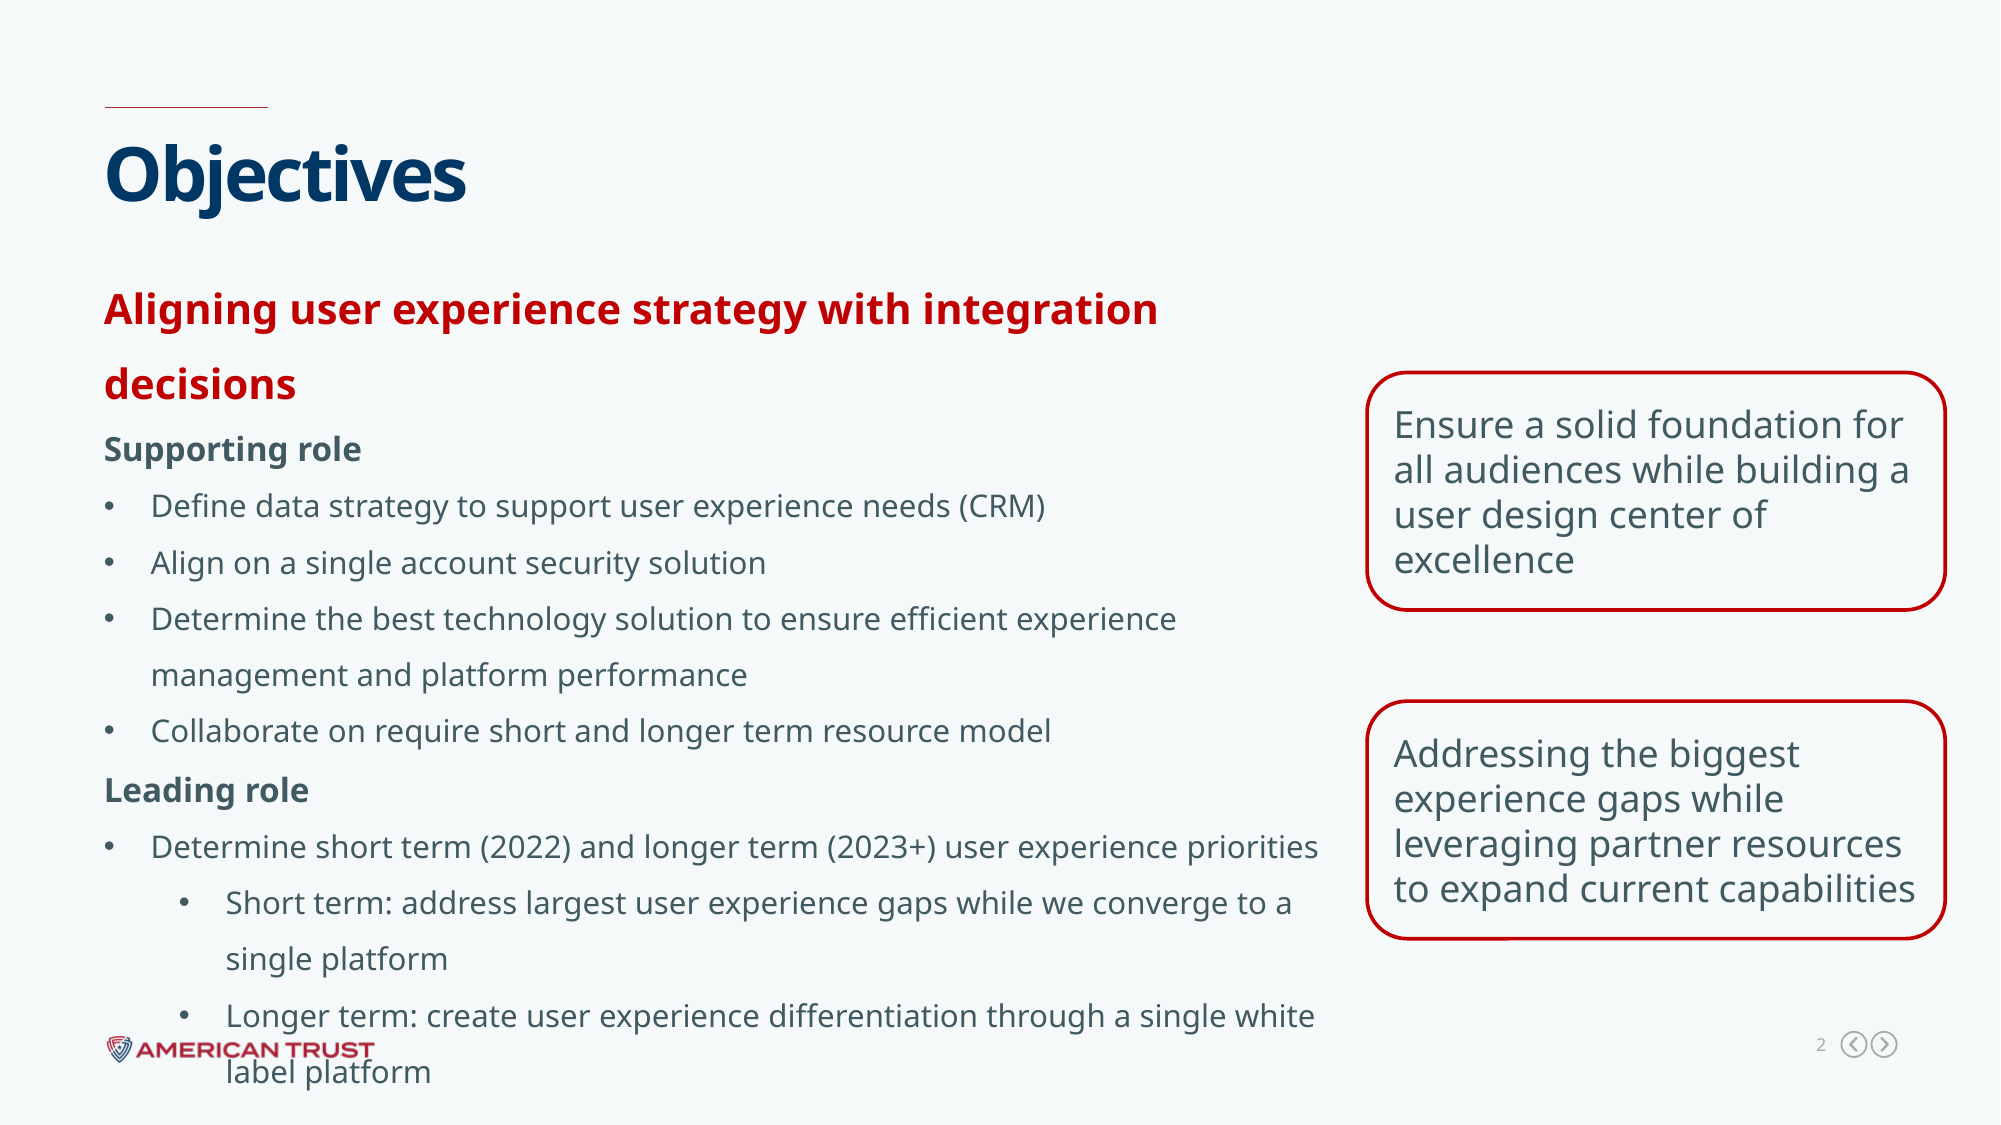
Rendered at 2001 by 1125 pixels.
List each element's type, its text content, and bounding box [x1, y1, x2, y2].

list Objectives [103, 125, 1919, 212]
text_box Aligning user experience strategy with integration decisions Supporting role Define data strategy to support user experience needs (CRM) Align on a single account security solution Determine the best technology solution to ensure efficient experience management and platform performance Collaborate on require short and longer term resource model Leading role Determine short term (2022) and longer term (2023+) user experience priorities Short term: address largest user experience gaps while we converge to a single platform Longer term: create user experience differentiation through a single white label platform [103, 258, 1322, 1090]
text_box Ensure a solid foundation for all audiences while building a user design center of excellence [1366, 371, 1947, 612]
text_box Addressing the biggest experience gaps while leveraging partner resources to expand current capabilities [1366, 700, 1947, 940]
